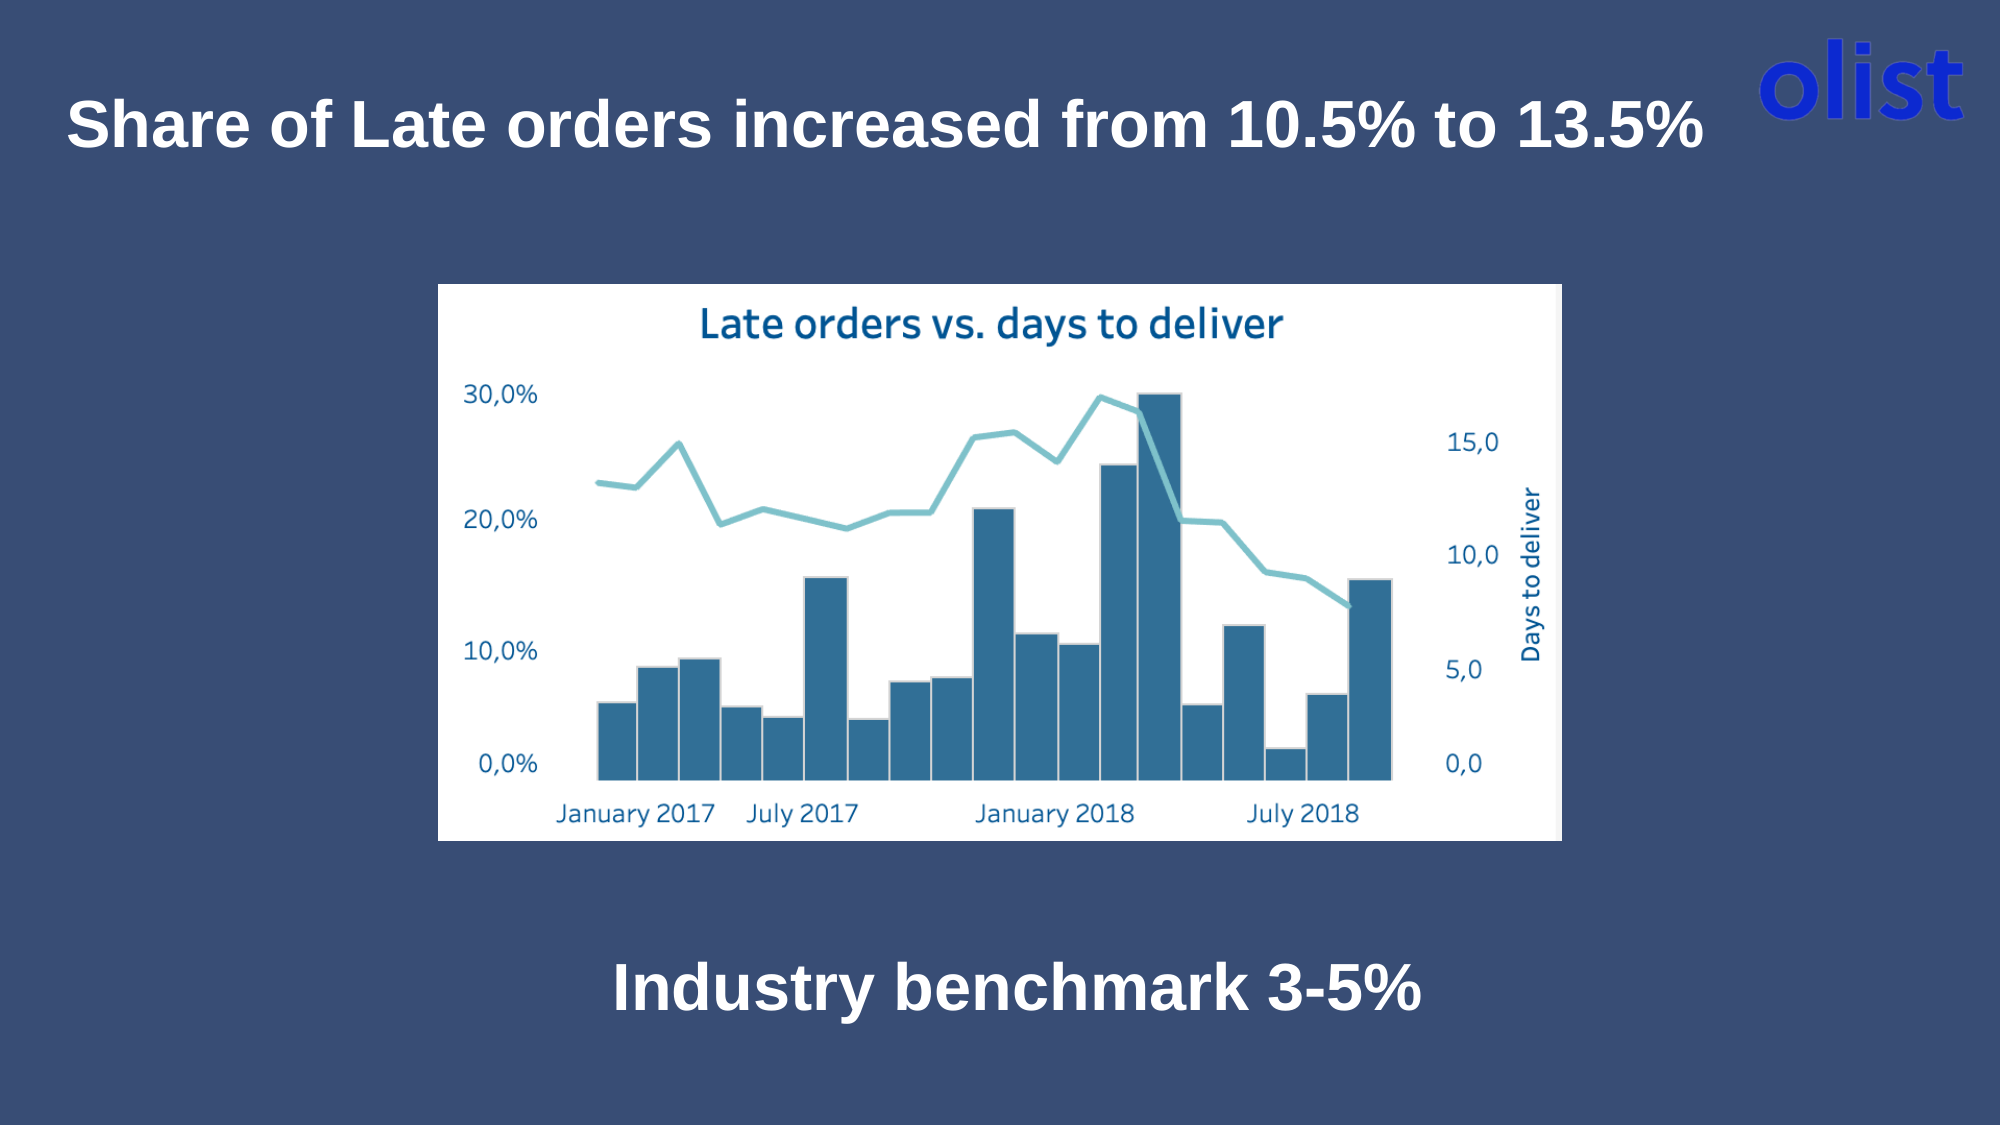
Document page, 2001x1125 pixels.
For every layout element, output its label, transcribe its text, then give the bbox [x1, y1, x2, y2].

text_box Industry benchmark 3-5% [597, 936, 1439, 1031]
picture [438, 284, 1562, 841]
text_box Share of Late orders increased from 10.5% to 13.5% [51, 47, 1668, 205]
picture [1668, 0, 2000, 208]
